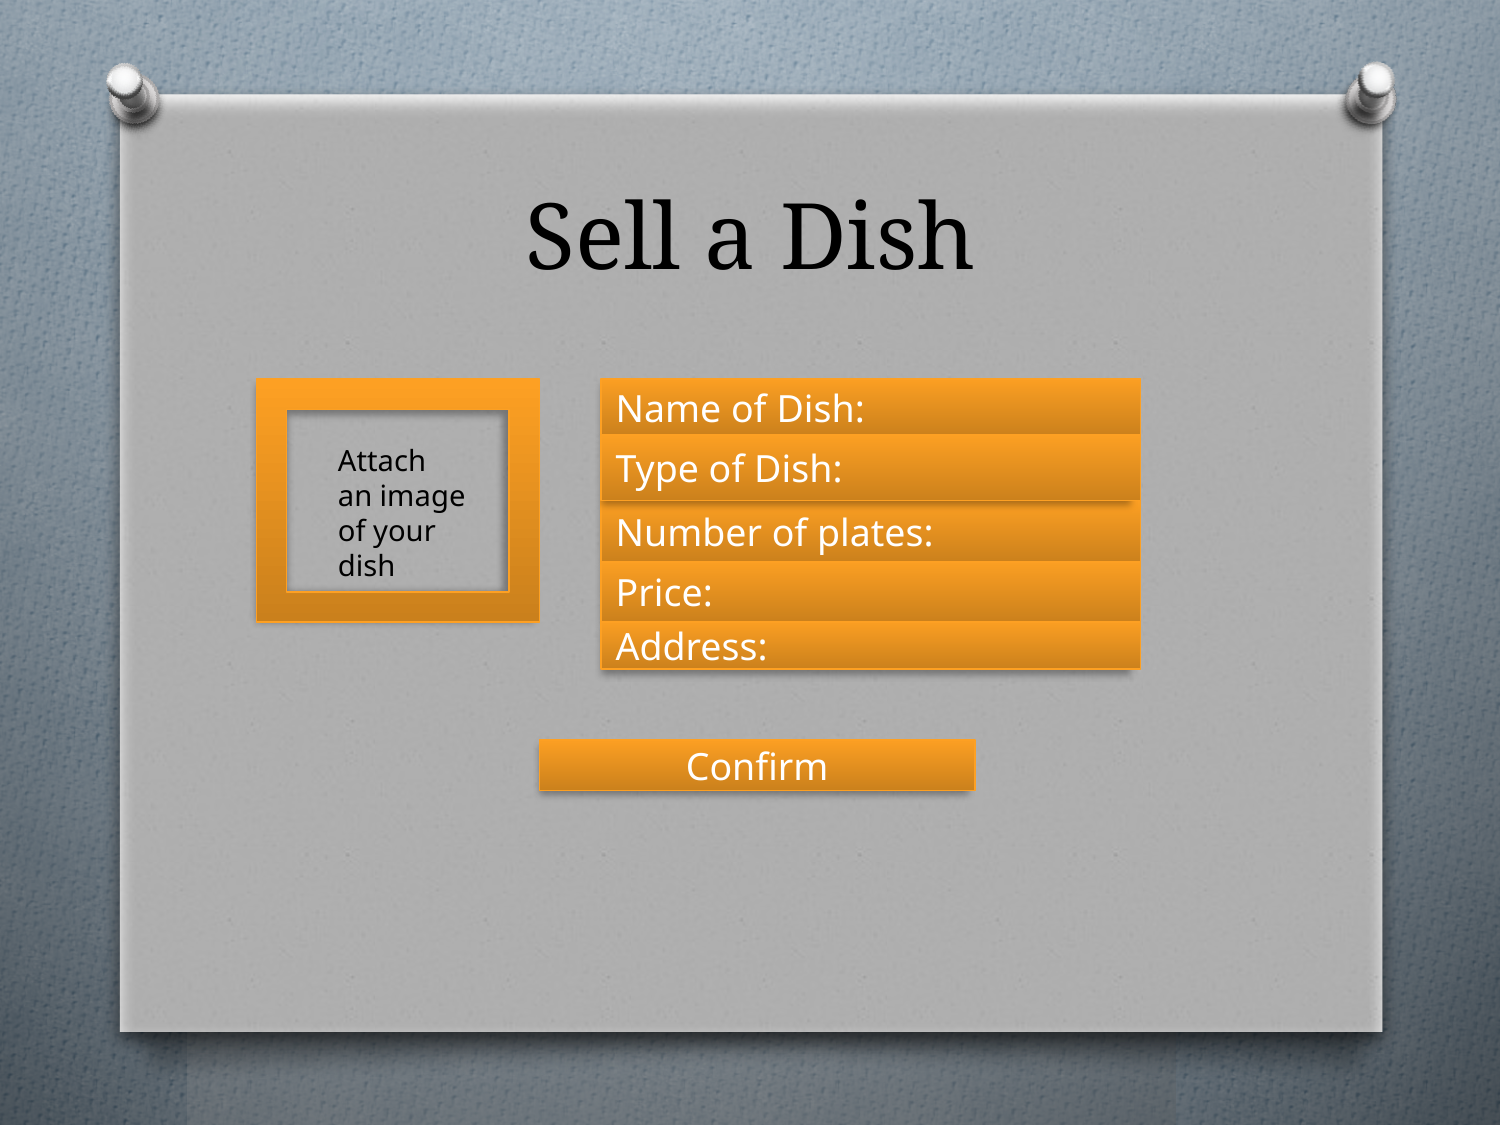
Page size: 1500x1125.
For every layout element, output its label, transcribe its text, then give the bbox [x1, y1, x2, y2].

picture [1317, 35, 1439, 156]
text_box Attach an image of your dish [323, 435, 481, 590]
title Sell a Dish [179, 134, 1323, 332]
text_box [256, 378, 540, 623]
text_box Type of Dish: [600, 434, 1141, 501]
picture [75, 29, 198, 153]
text_box Number of plates: [600, 501, 1141, 561]
text_box Price: [600, 561, 1141, 621]
text_box Name of Dish: [600, 378, 1141, 434]
text_box Confirm [539, 739, 976, 791]
text_box Address: [600, 621, 1141, 670]
